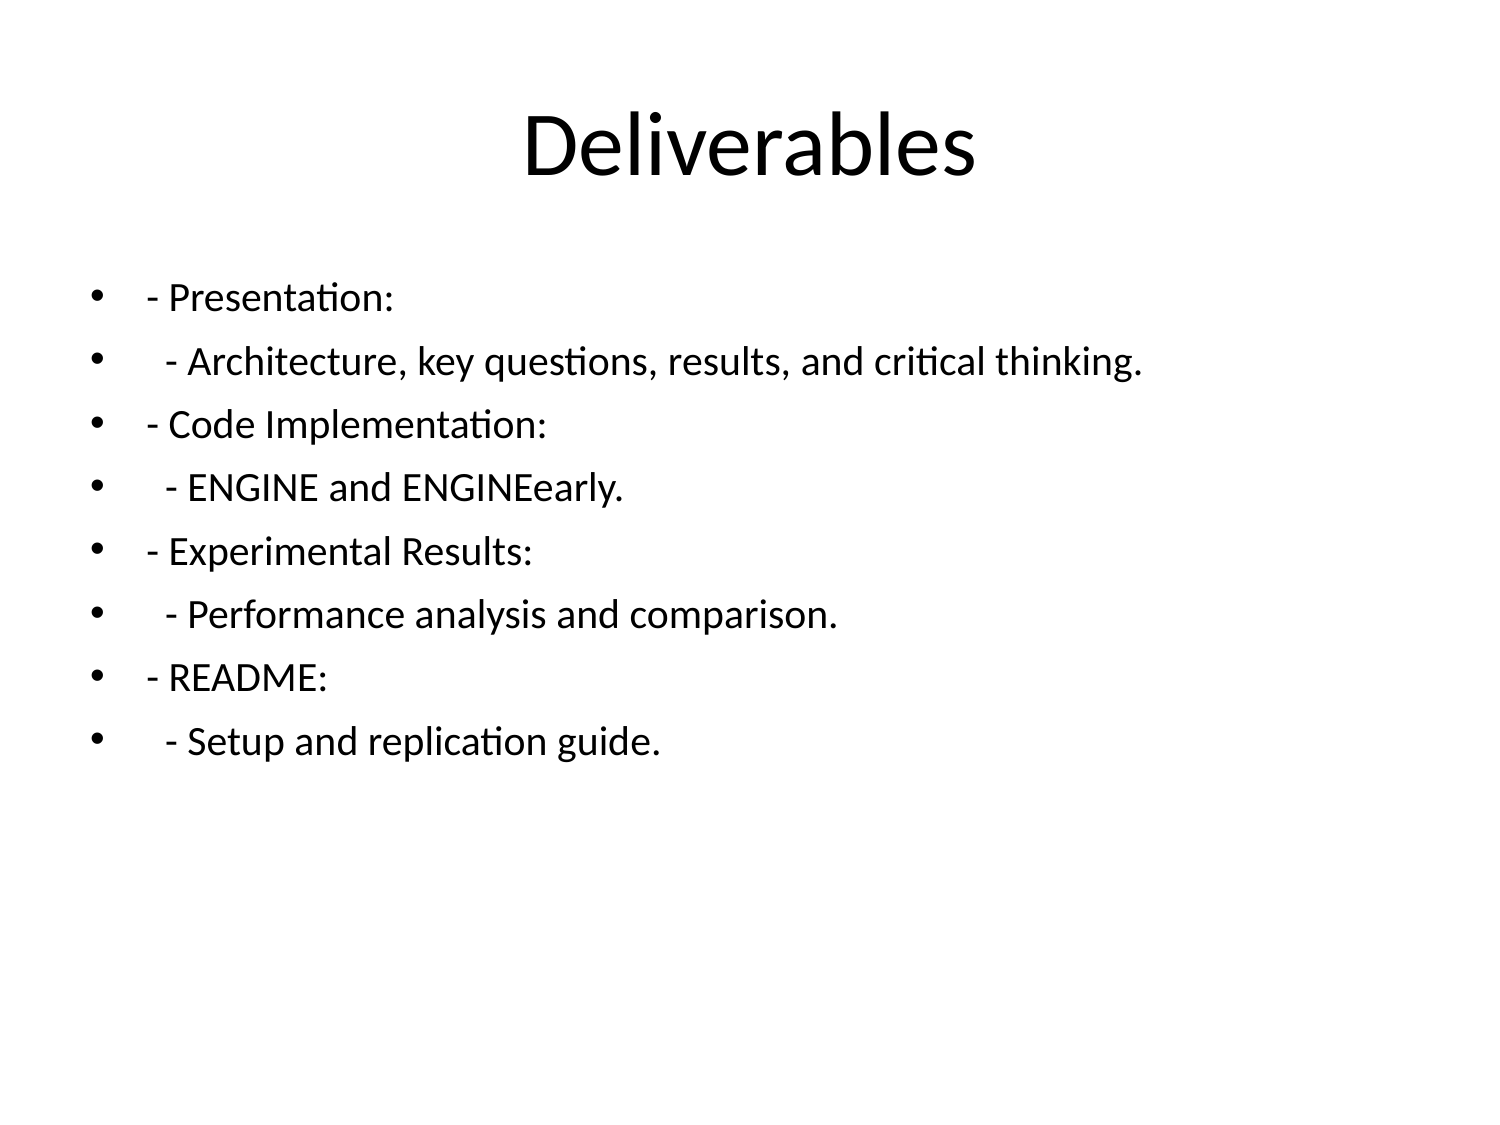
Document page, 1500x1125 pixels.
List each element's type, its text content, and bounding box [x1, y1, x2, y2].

title Deliverables [75, 45, 1425, 233]
list - Presentation: - Architecture, key questions, results, and critical thinking. - Code Implementation: - ENGINE and ENGINEearly. - Experimental Results: - Performance analysis and comparison. - README: - Setup and replication guide. [75, 262, 1425, 1005]
